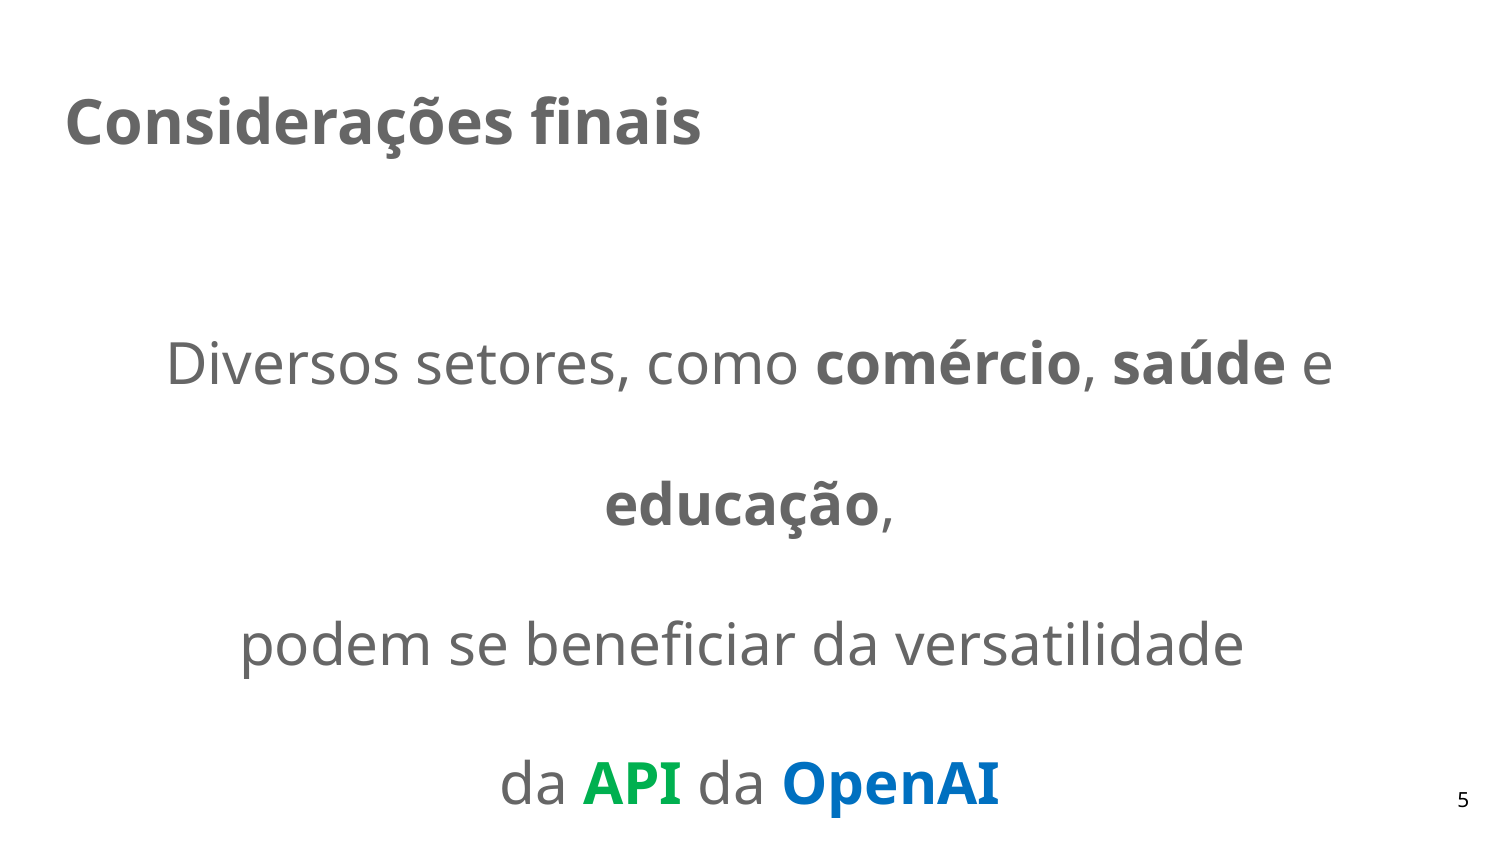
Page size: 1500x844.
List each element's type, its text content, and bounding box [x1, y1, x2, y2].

list Diversos setores, como comércio, saúde e educação, podem se beneficiar da versatilidade da API da OpenAI [49, 241, 1451, 746]
title Considerações finais [49, 67, 1448, 173]
slide_number 5 [1394, 769, 1484, 834]
